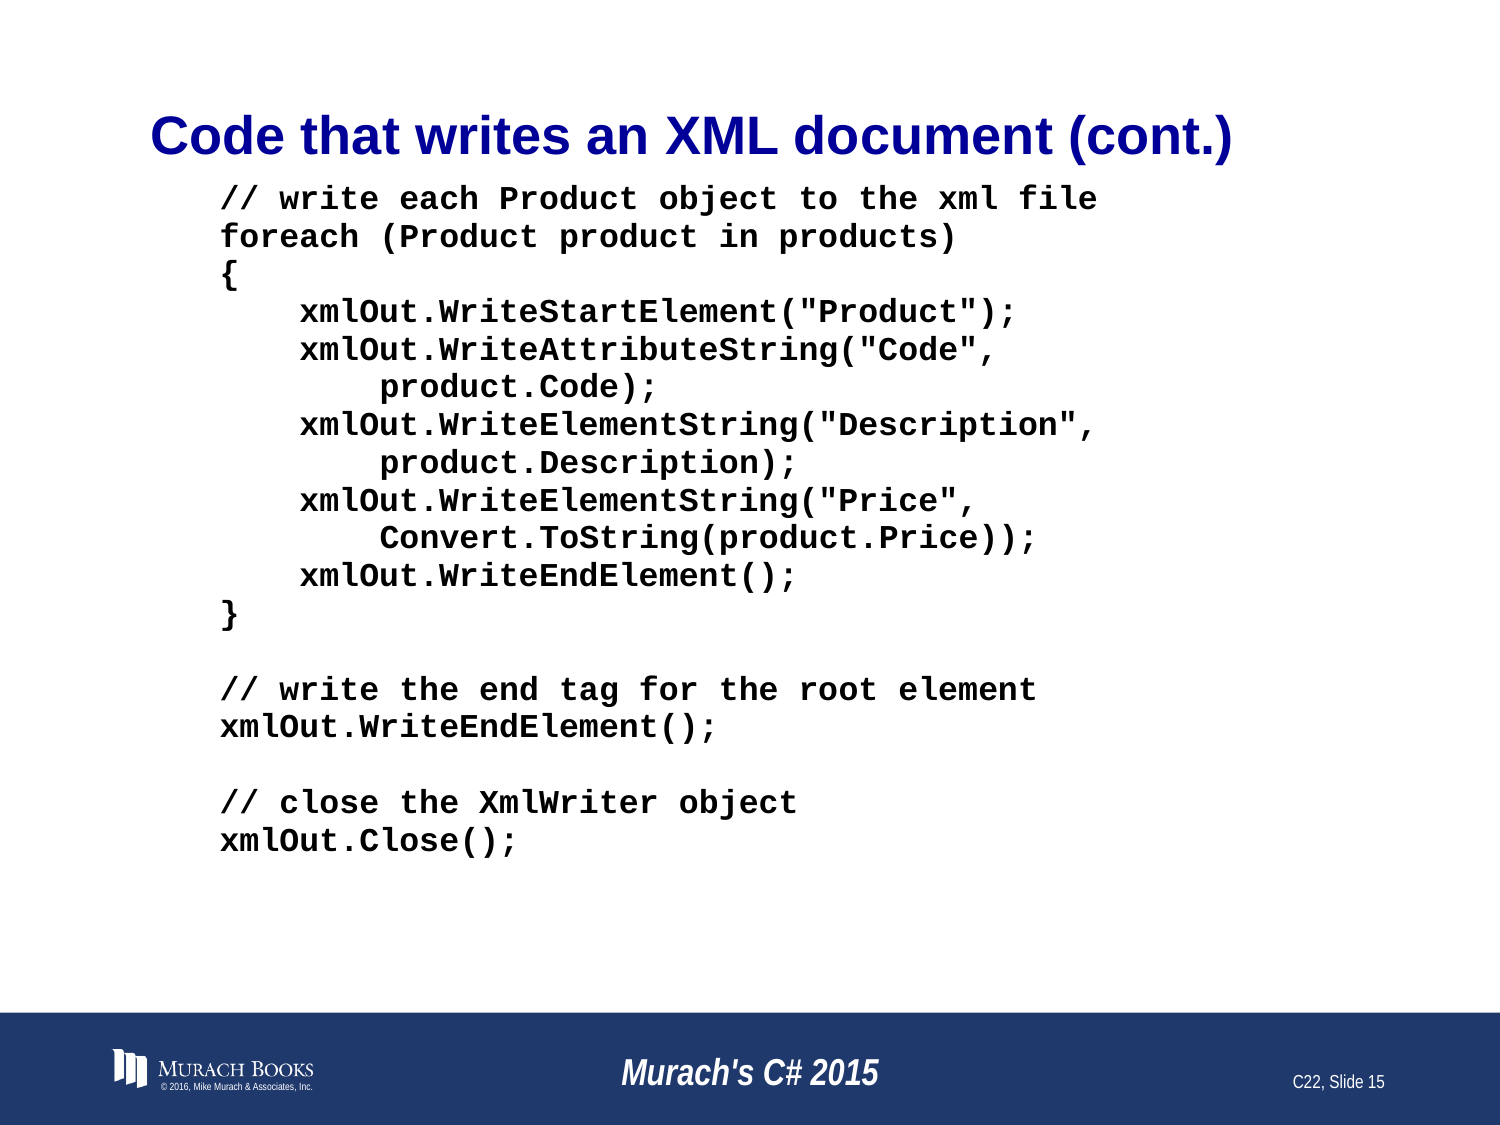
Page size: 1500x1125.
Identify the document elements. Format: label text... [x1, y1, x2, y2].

footer © 2016, Mike Murach & Associates, Inc. [12, 1025, 463, 1100]
slide_number C22, Slide 15 [1087, 1025, 1400, 1100]
title Code that writes an XML document (cont.) [150, 99, 1350, 166]
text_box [162, 181, 1361, 863]
slide_number Murach's C# 2015 [463, 1025, 1050, 1100]
